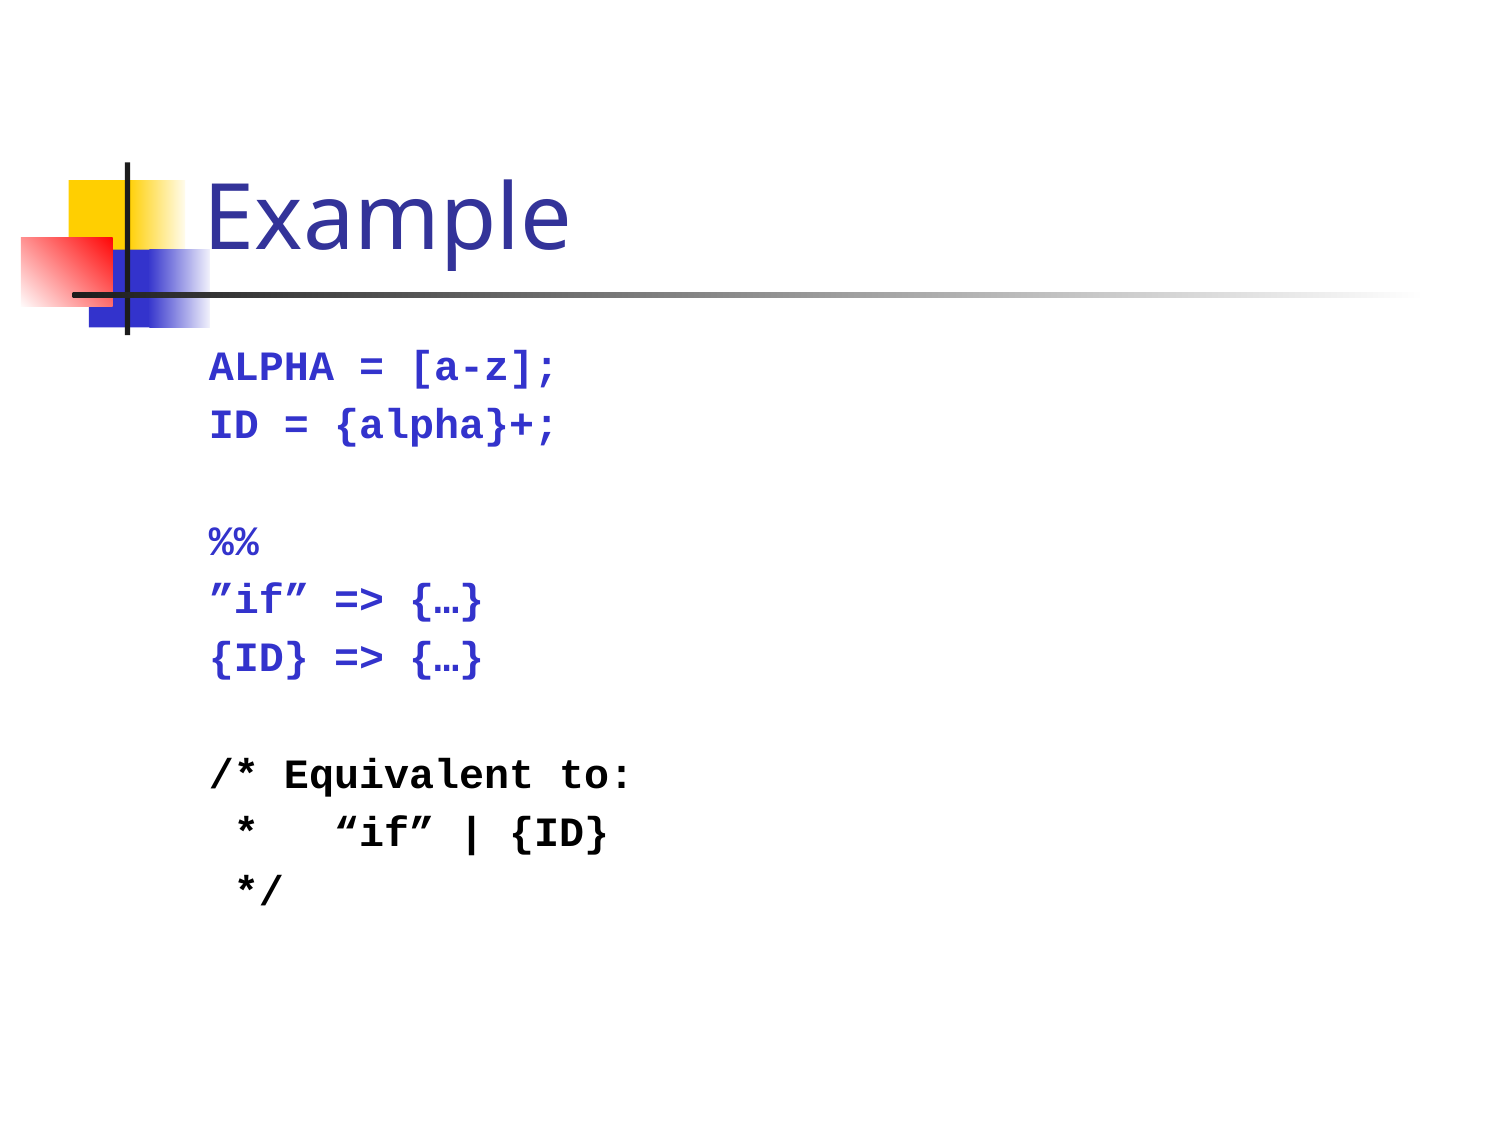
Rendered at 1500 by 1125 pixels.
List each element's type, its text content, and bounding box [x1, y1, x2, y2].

title Example [188, 35, 1468, 275]
list ALPHA = [a-z]; ID = {alpha}+; %% ”if” => {…} {ID} => {…} /* Equivalent to: * “if” | {ID} */ [193, 331, 1469, 1006]
